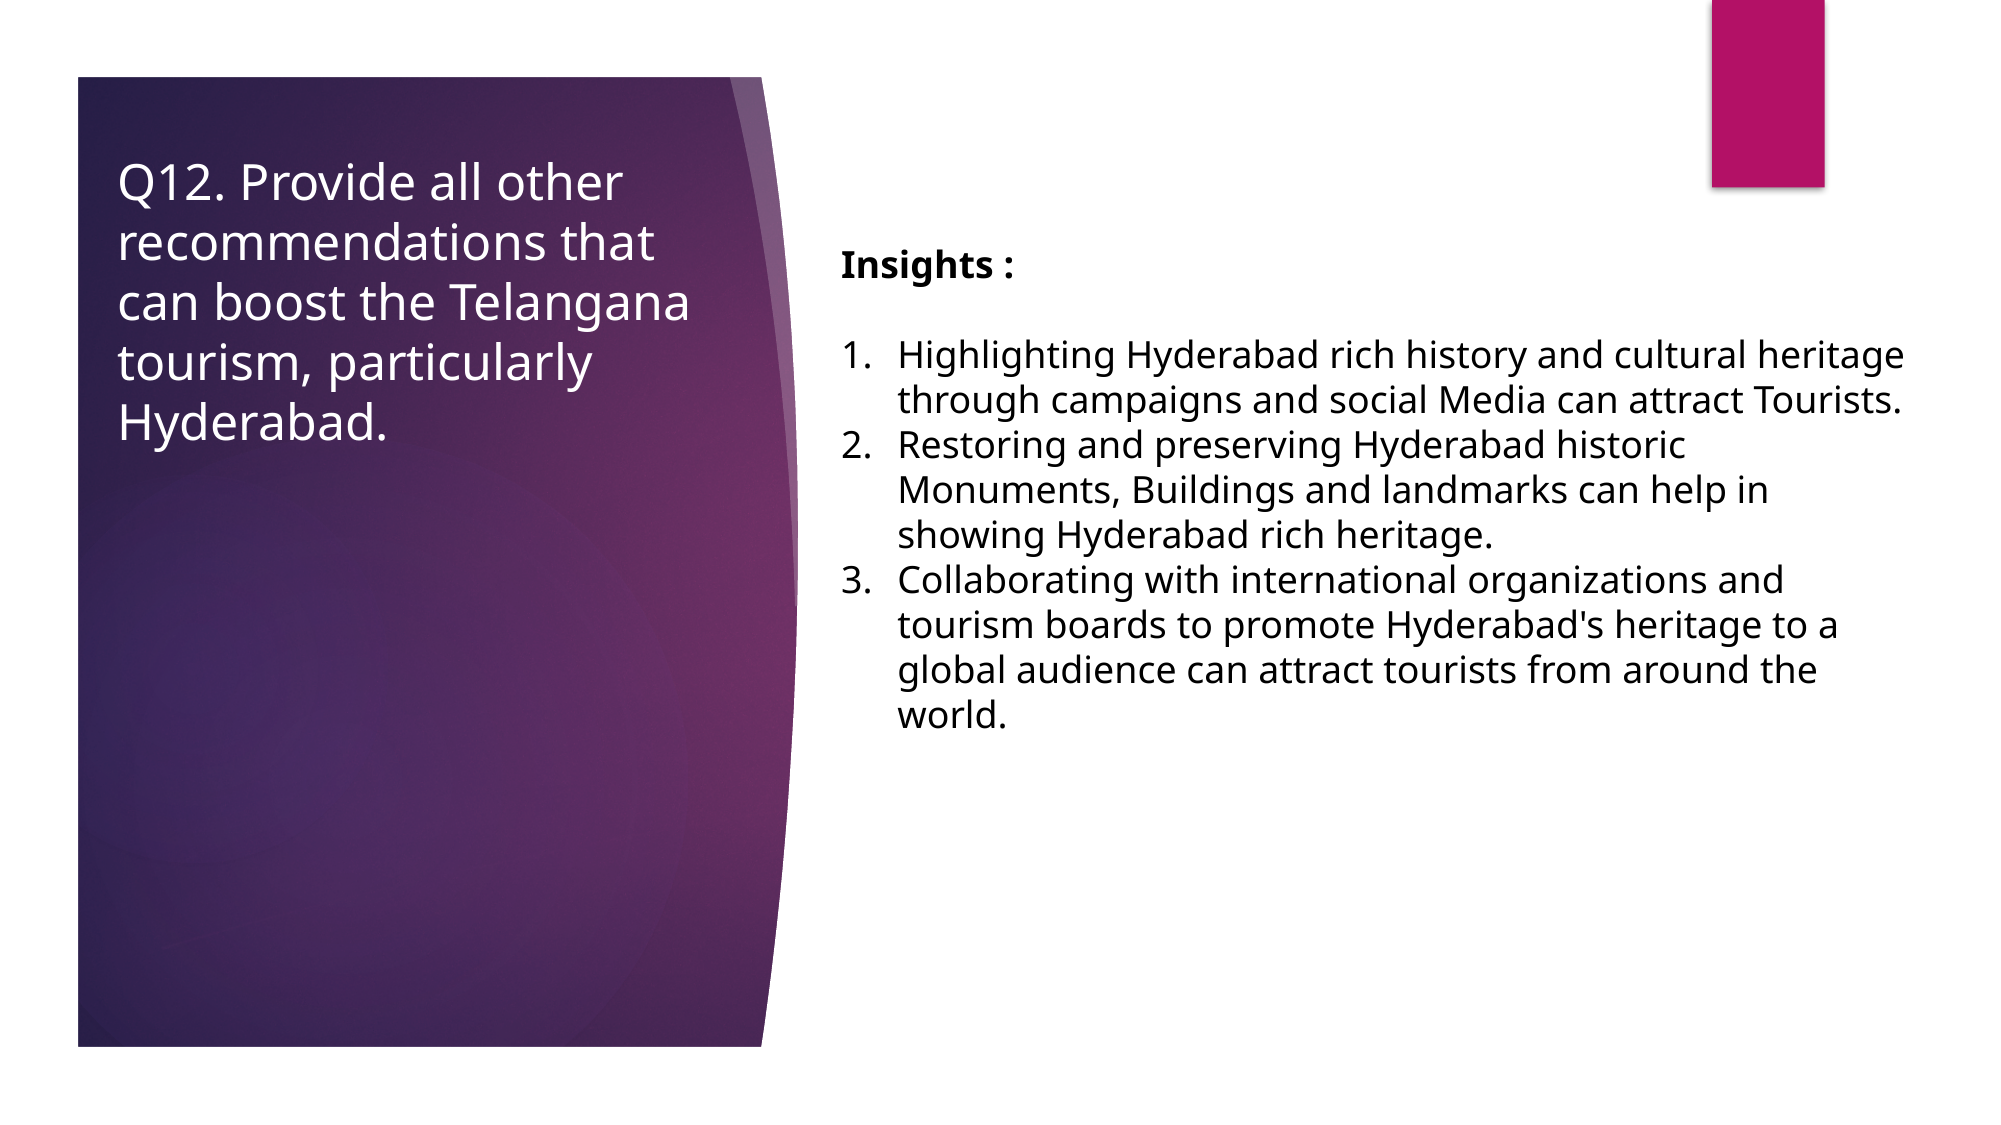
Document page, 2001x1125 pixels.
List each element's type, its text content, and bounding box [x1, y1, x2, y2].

title Q12. Provide all other recommendations that can boost the Telangana tourism, particularly Hyderabad. [102, 143, 760, 514]
text_box Insights : Highlighting Hyderabad rich history and cultural heritage through campaigns and social Media can attract Tourists. Restoring and preserving Hyderabad historic Monuments, Buildings and landmarks can help in showing Hyderabad rich heritage. Collaborating with international organizations and tourism boards to promote Hyderabad's heritage to a global audience can attract tourists from around the world. [826, 233, 1929, 789]
